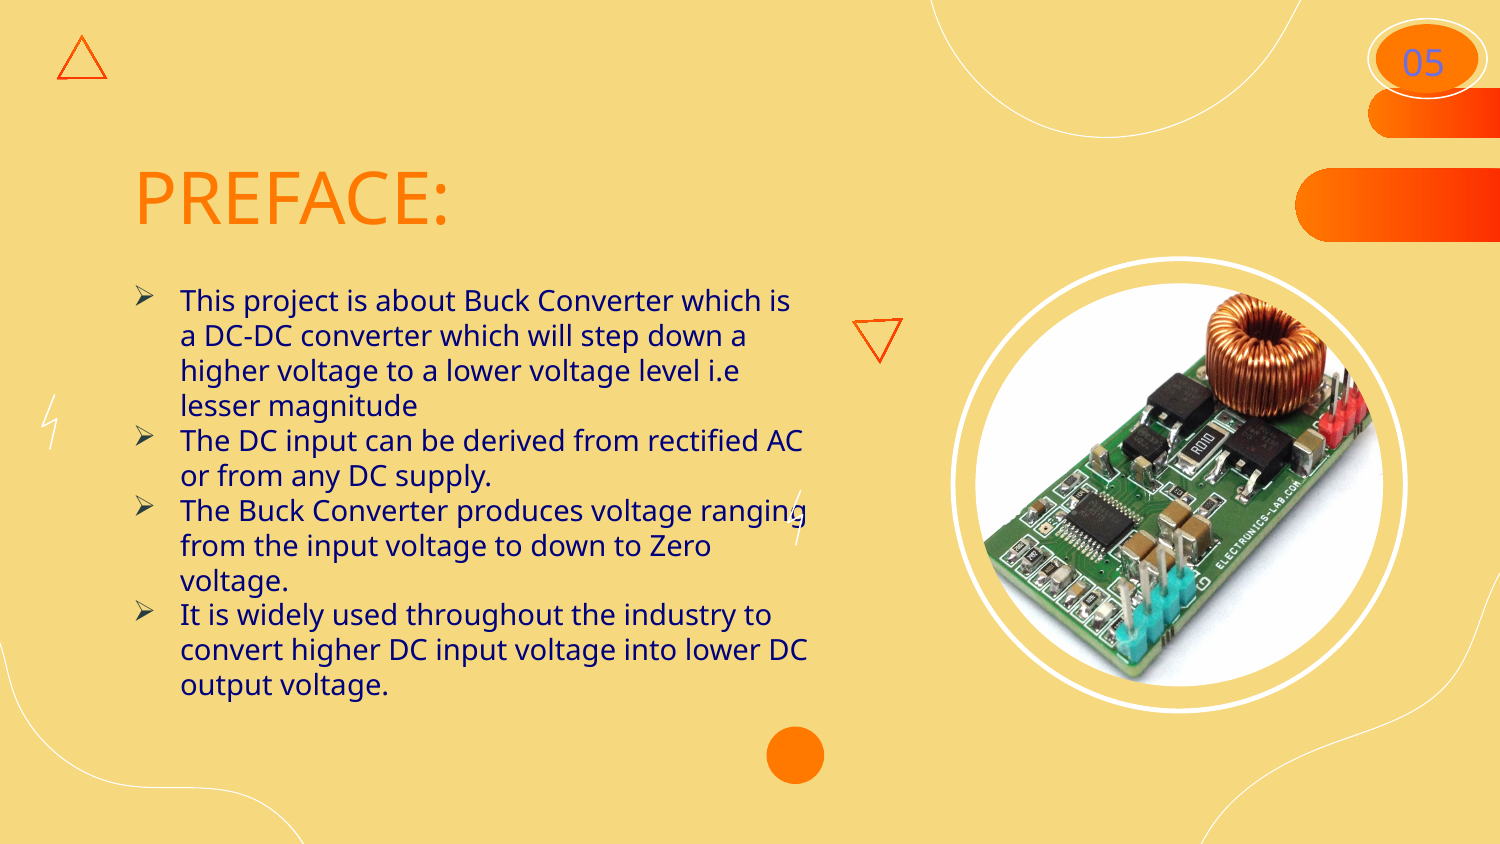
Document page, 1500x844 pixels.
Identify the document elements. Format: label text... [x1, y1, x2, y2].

text_box [1075, 256, 1283, 281]
picture [975, 283, 1384, 687]
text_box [1367, 18, 1488, 99]
list This project is about Buck Converter which is a DC-DC converter which will step down a higher voltage to a lower voltage level i.e lesser magnitude The DC input can be derived from rectified AC or from any DC supply. The Buck Converter produces voltage ranging from the input voltage to down to Zero voltage. It is widely used throughout the industry to convert higher DC input voltage into lower DC output voltage. [118, 256, 827, 728]
text_box [950, 392, 970, 577]
text_box [1388, 391, 1408, 578]
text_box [787, 294, 911, 546]
text_box [1089, 695, 1270, 714]
title PREFACE: [118, 93, 730, 256]
